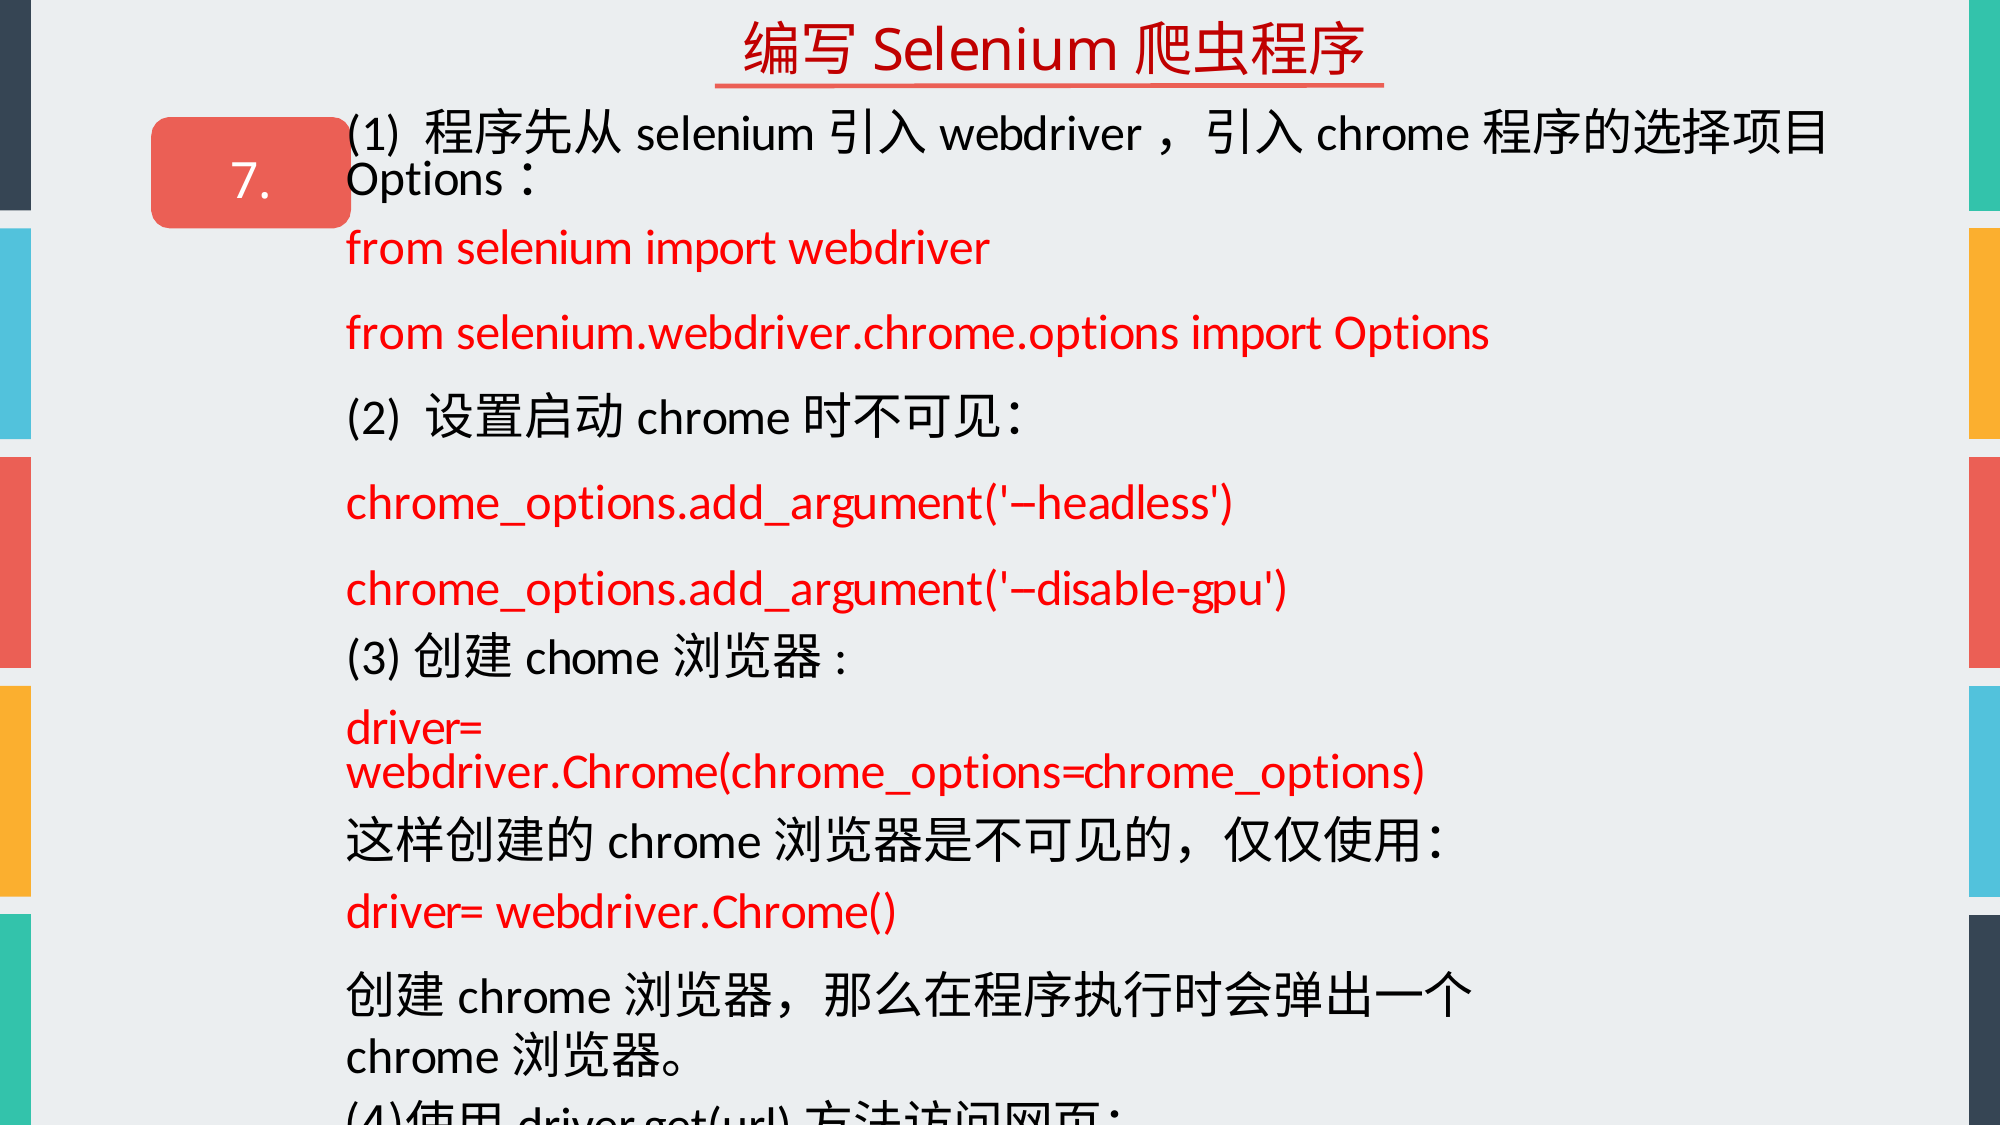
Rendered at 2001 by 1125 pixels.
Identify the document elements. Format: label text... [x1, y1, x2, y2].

text_box (1) 程序先从selenium引入webdriver，引入chrome程序的选择项目Options： from selenium import webdriver from selenium.webdriver.chrome.options import Options (2) 设置启动chrome时不可见： chrome_options.add_argument('--headless') chrome_options.add_argument('--disable-gpu') (3)创建chome浏览器: driver= webdriver.Chrome(chrome_options=chrome_options) 这样创建的chrome浏览器是不可见的，仅仅使用： driver= webdriver.Chrome() 创建chrome浏览器，那么在程序执行时会弹出一个chrome浏览器。 使用driver.get(url)方法访问网页： driver.get("http://127.0.0.1:5000") [343, 115, 1892, 1125]
text_box [0, 685, 31, 897]
text_box [0, 228, 31, 440]
text_box [151, 117, 343, 229]
text_box [1968, 228, 2000, 440]
text_box [1968, 457, 2000, 668]
text_box [0, 914, 31, 1125]
text_box [0, 0, 31, 211]
text_box [1968, 685, 2000, 897]
text_box 7. [228, 148, 274, 209]
text_box [0, 457, 31, 668]
title 编写Selenium爬虫程序 [702, 12, 1961, 201]
text_box [1968, 0, 2000, 211]
text_box [1968, 914, 2000, 1125]
